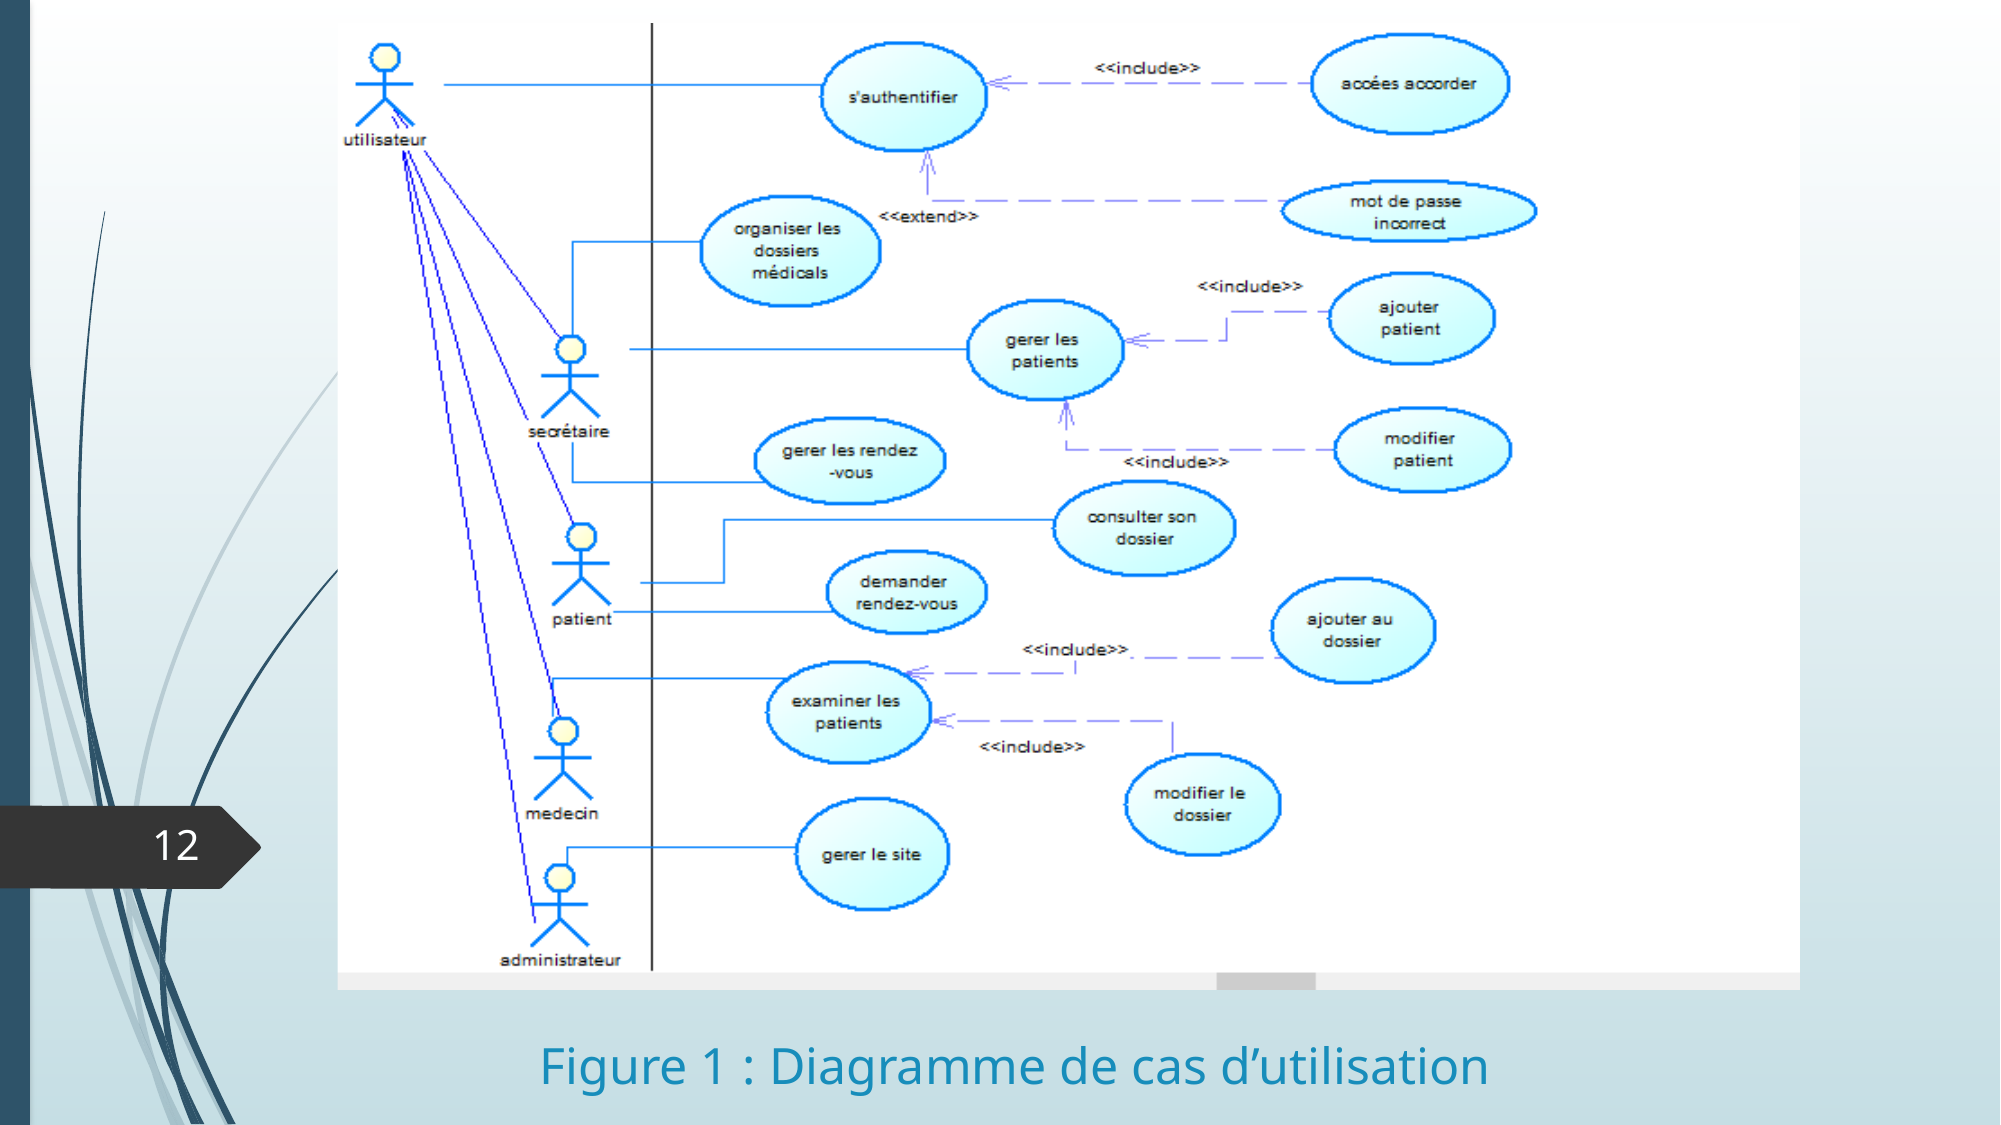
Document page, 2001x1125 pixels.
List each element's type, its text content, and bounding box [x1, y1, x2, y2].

picture [337, 22, 1801, 991]
title Figure 1 : Diagramme de cas d’utilisation [524, 1013, 1987, 1102]
slide_number 12 [87, 817, 216, 878]
